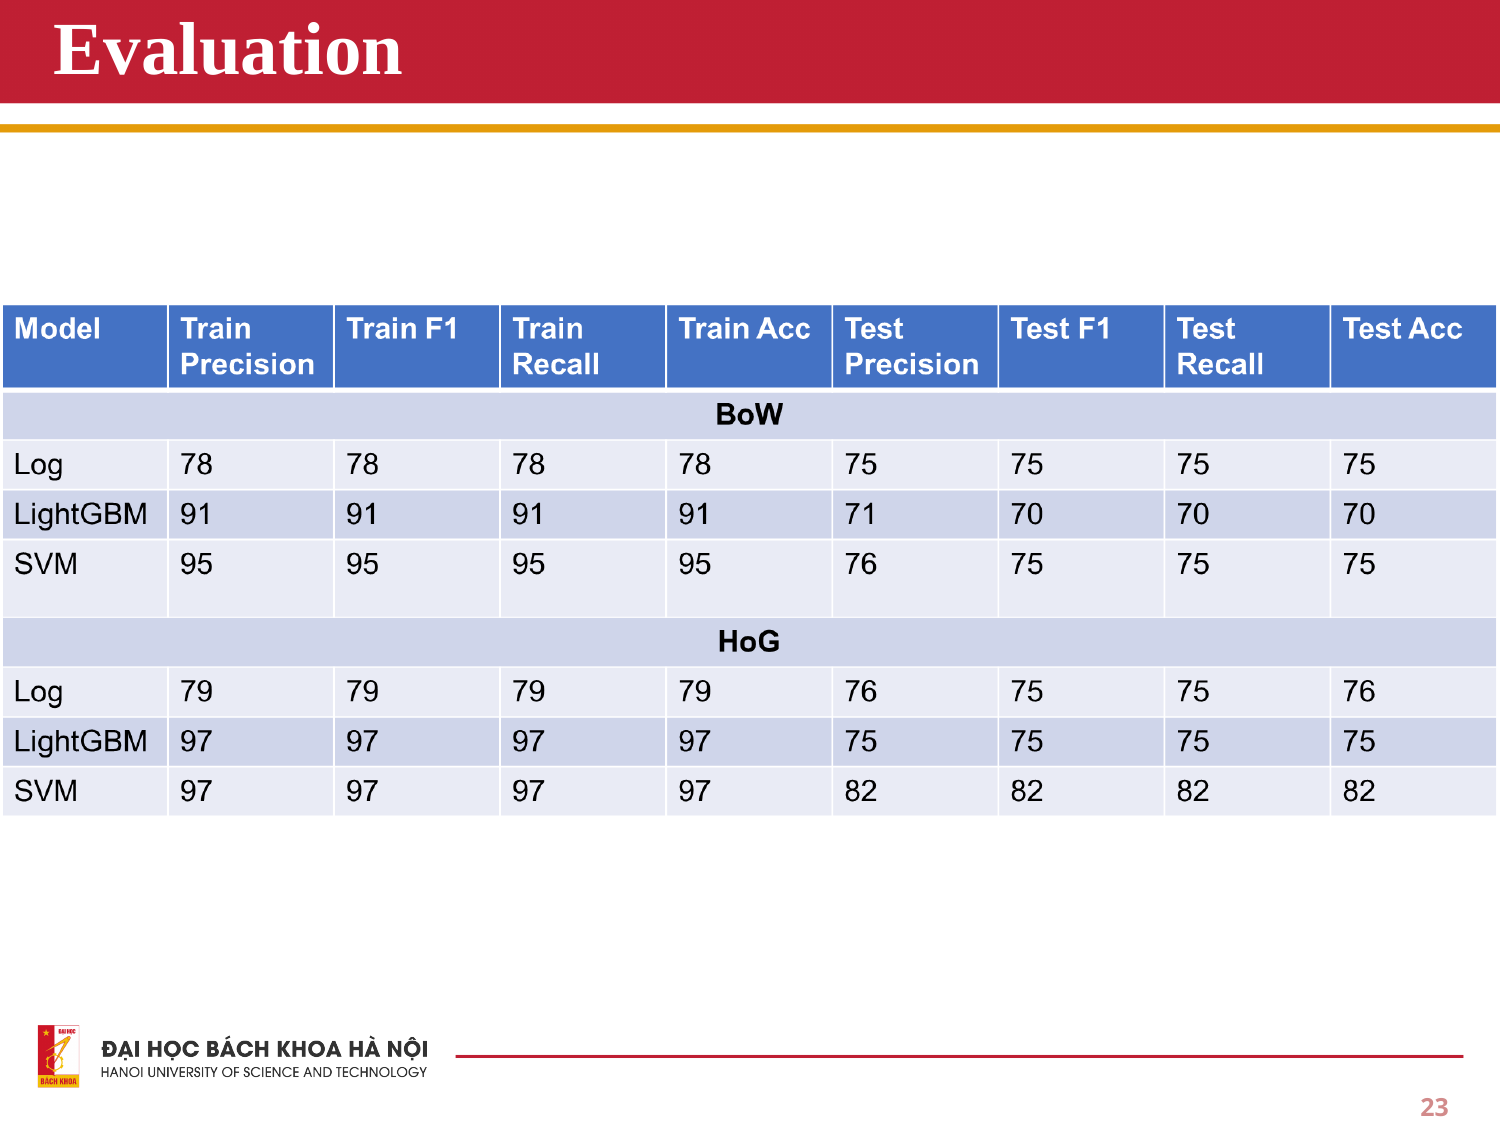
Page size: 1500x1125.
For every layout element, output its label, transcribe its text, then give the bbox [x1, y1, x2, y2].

slide_number 23 [1126, 1078, 1464, 1125]
picture [0, 0, 1500, 1125]
title Evaluation [38, 12, 1462, 87]
